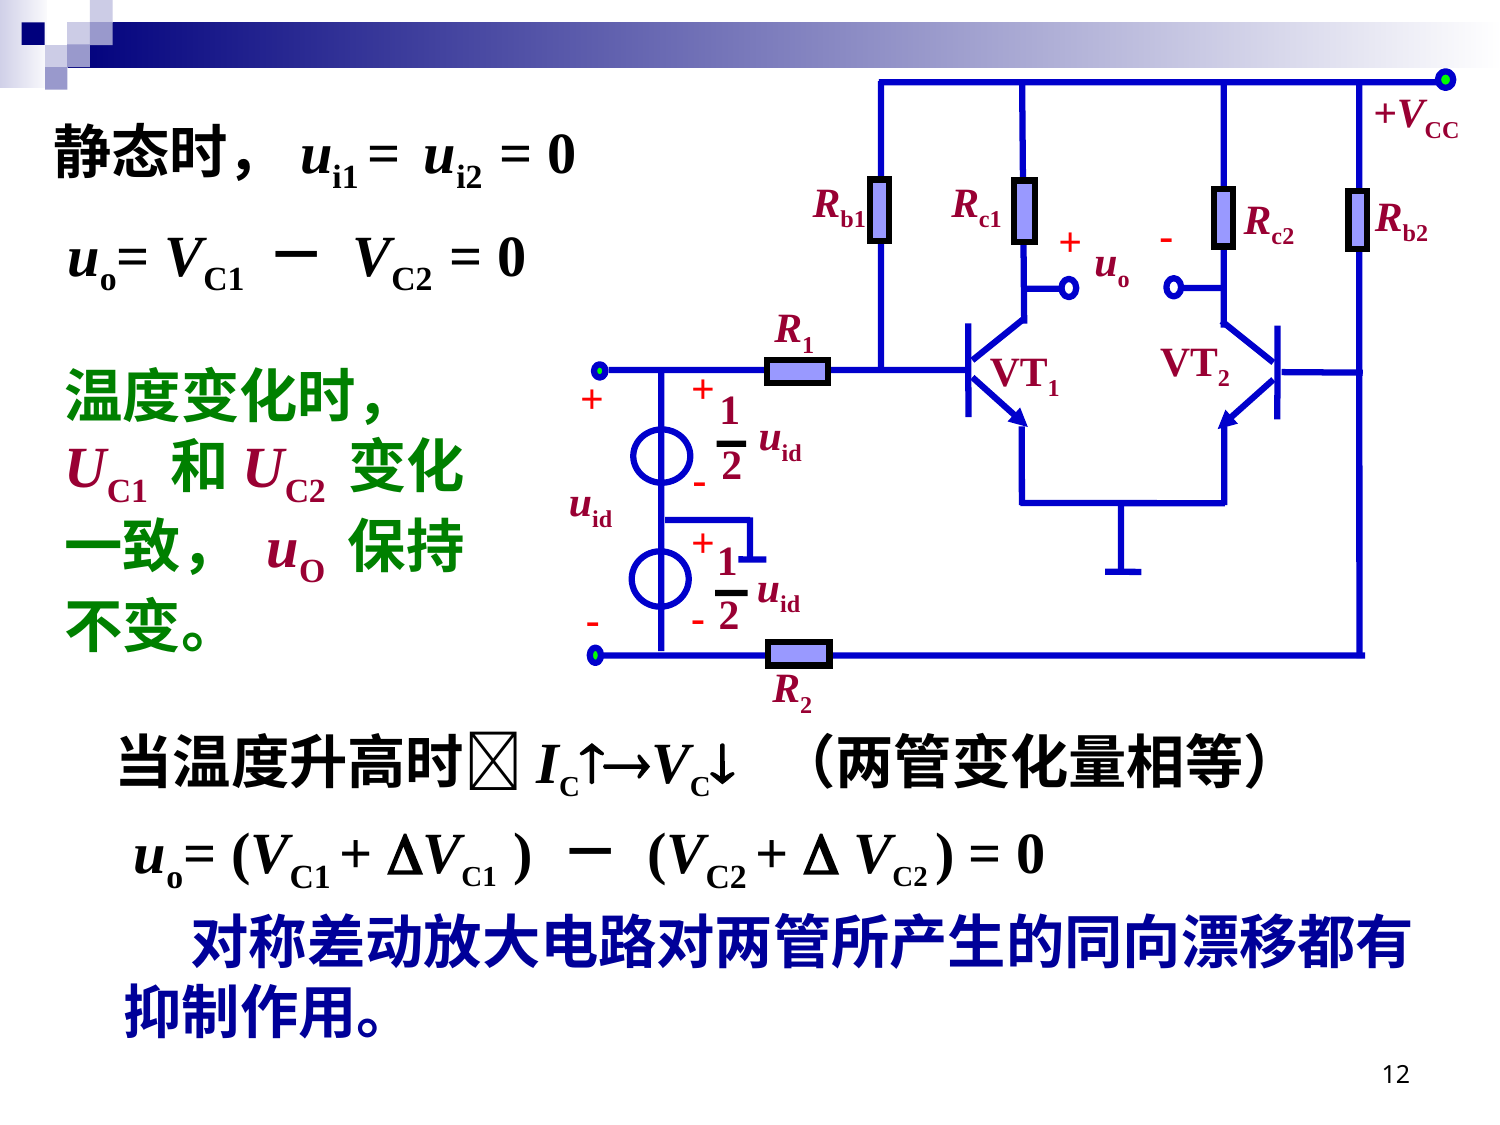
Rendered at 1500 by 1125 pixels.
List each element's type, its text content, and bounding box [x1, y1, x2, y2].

text_box uo= (VC1 + VC1 ) － (VC2 +  VC2 ) = 0 [119, 809, 1300, 897]
text_box 静态时，ui1 = ui2 = 0 [38, 108, 548, 218]
text_box 对称差动放大电路对两管所产生的同向漂移都有抑制作用。 [109, 897, 1440, 1053]
text_box [1074, 1053, 1425, 1100]
text_box 温度变化时， UC1 和UC2 变化一致， uO 保持不变。 [50, 352, 516, 667]
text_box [553, 71, 1500, 720]
text_box uo= VC1 － VC2 = 0 [52, 218, 548, 320]
text_box 当温度升高时ICVC （两管变化量相等） [99, 717, 1388, 809]
